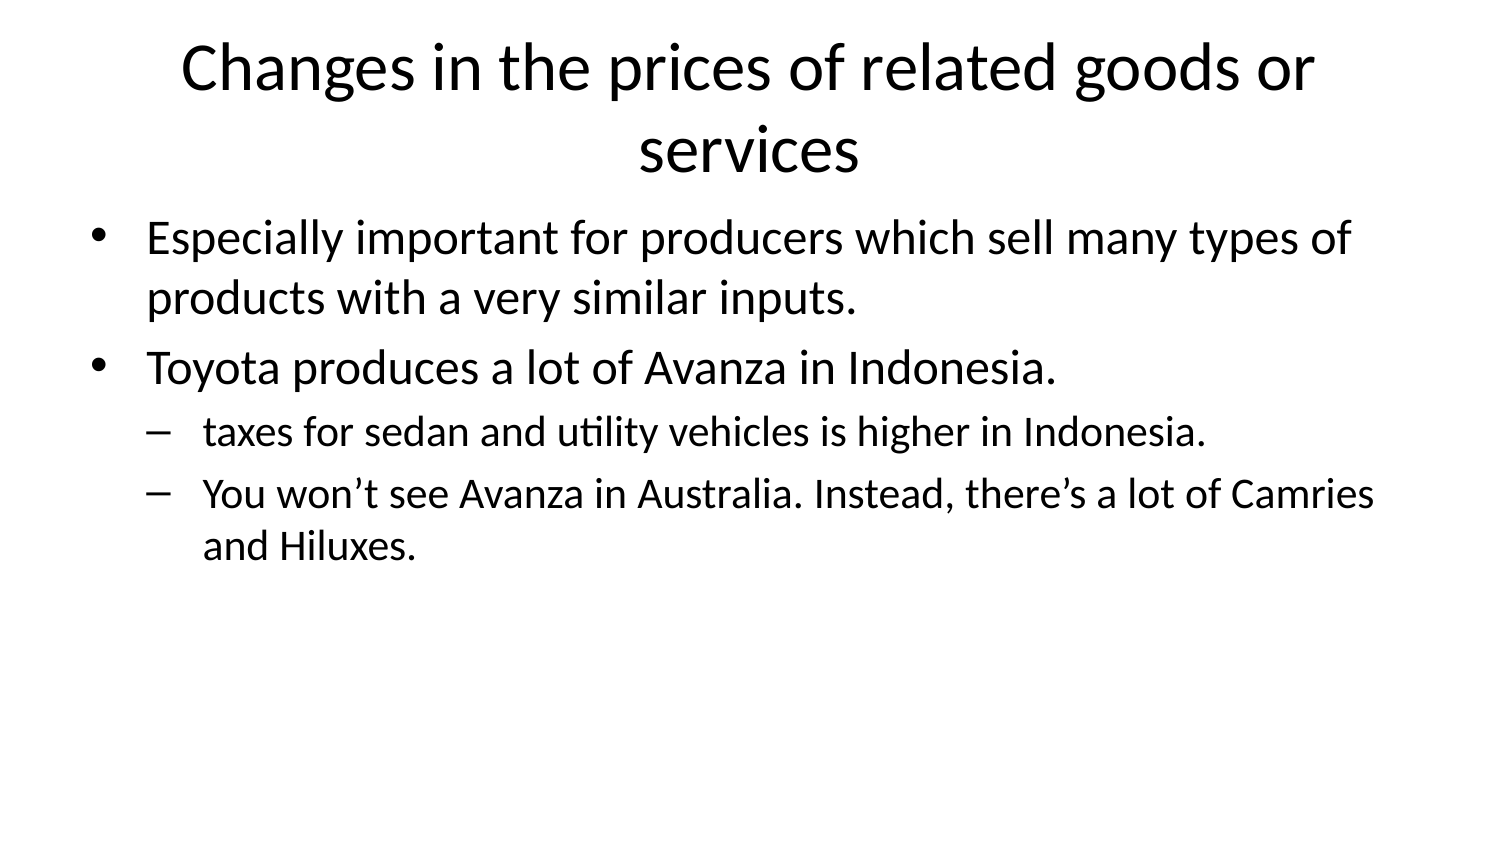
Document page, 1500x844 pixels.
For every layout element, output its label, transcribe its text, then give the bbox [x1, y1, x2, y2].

title Changes in the prices of related goods or services [75, 33, 1425, 175]
list Especially important for producers which sell many types of products with a very similar inputs. Toyota produces a lot of Avanza in Indonesia. taxes for sedan and utility vehicles is higher in Indonesia. You won’t see Avanza in Australia. Instead, there’s a lot of Camries and Hiluxes. [75, 196, 1425, 754]
